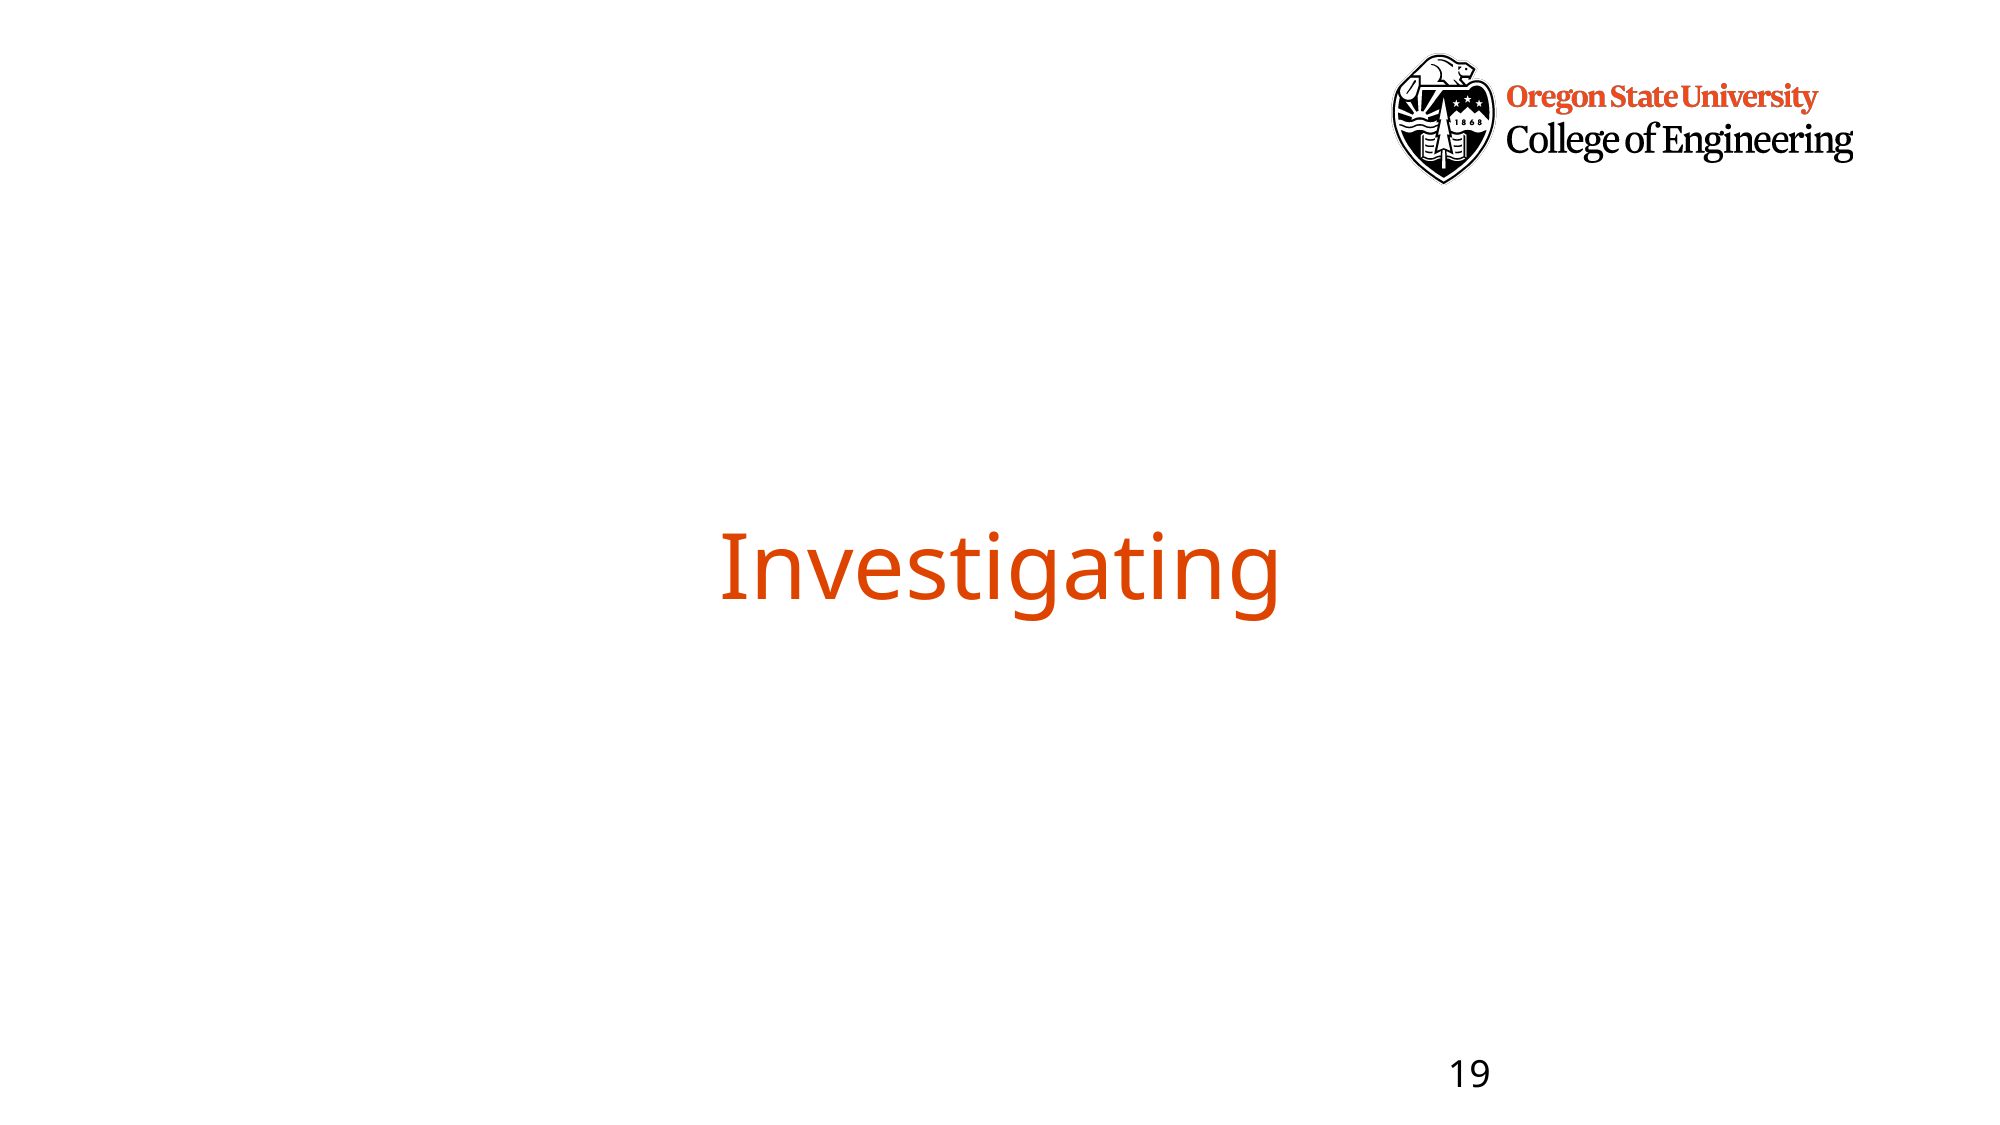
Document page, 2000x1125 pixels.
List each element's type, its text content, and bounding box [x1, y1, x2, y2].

picture [1391, 53, 1853, 185]
title Investigating [152, 464, 1853, 661]
slide_number 19 [1432, 1042, 1853, 1103]
